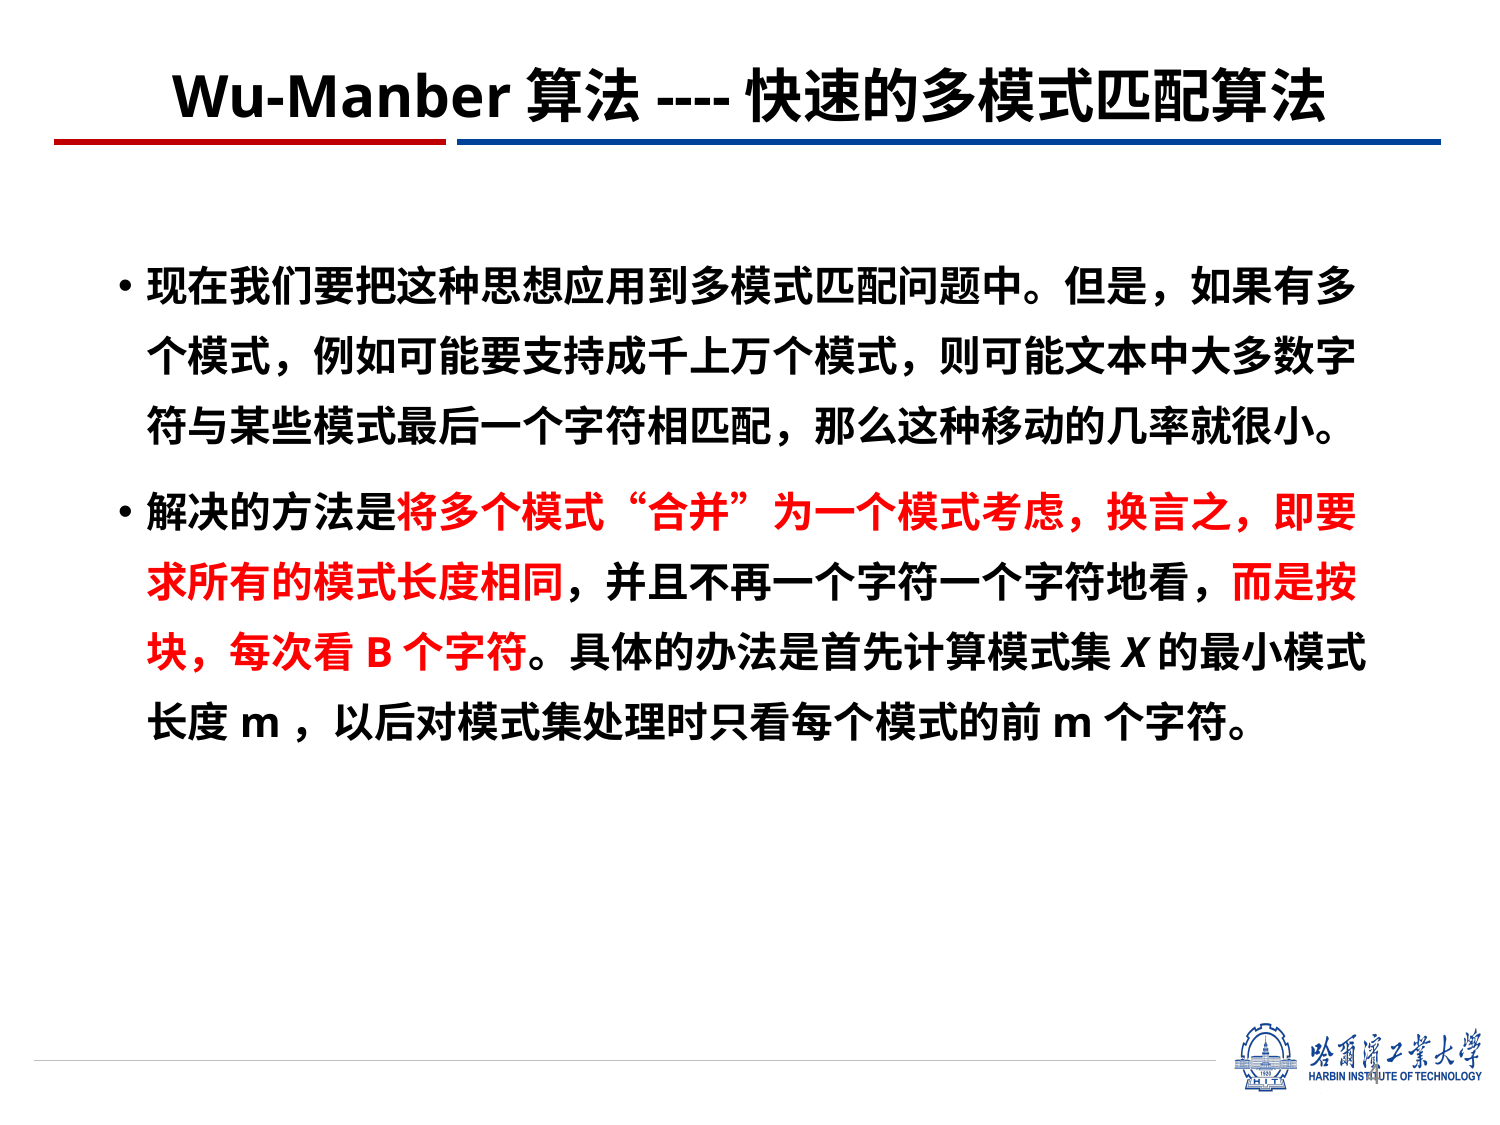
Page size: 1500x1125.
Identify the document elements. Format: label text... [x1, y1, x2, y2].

slide_number 4 [1059, 1042, 1397, 1103]
picture [1204, 1023, 1482, 1094]
list 现在我们要把这种思想应用到多模式匹配问题中。但是，如果有多个模式，例如可能要支持成千上万个模式，则可能文本中大多数字符与某些模式最后一个字符相匹配，那么这种移动的几率就很小。 解决的方法是将多个模式“合并”为一个模式考虑，换言之，即要求所有的模式长度相同，并且不再一个字符一个字符地看，而是按块，每次看B个字符。具体的办法是首先计算模式集X的最小模式长度m，以后对模式集处理时只看每个模式的前m个字符。 [103, 232, 1397, 1014]
title Wu-Manber算法----快速的多模式匹配算法 [103, 0, 1397, 203]
